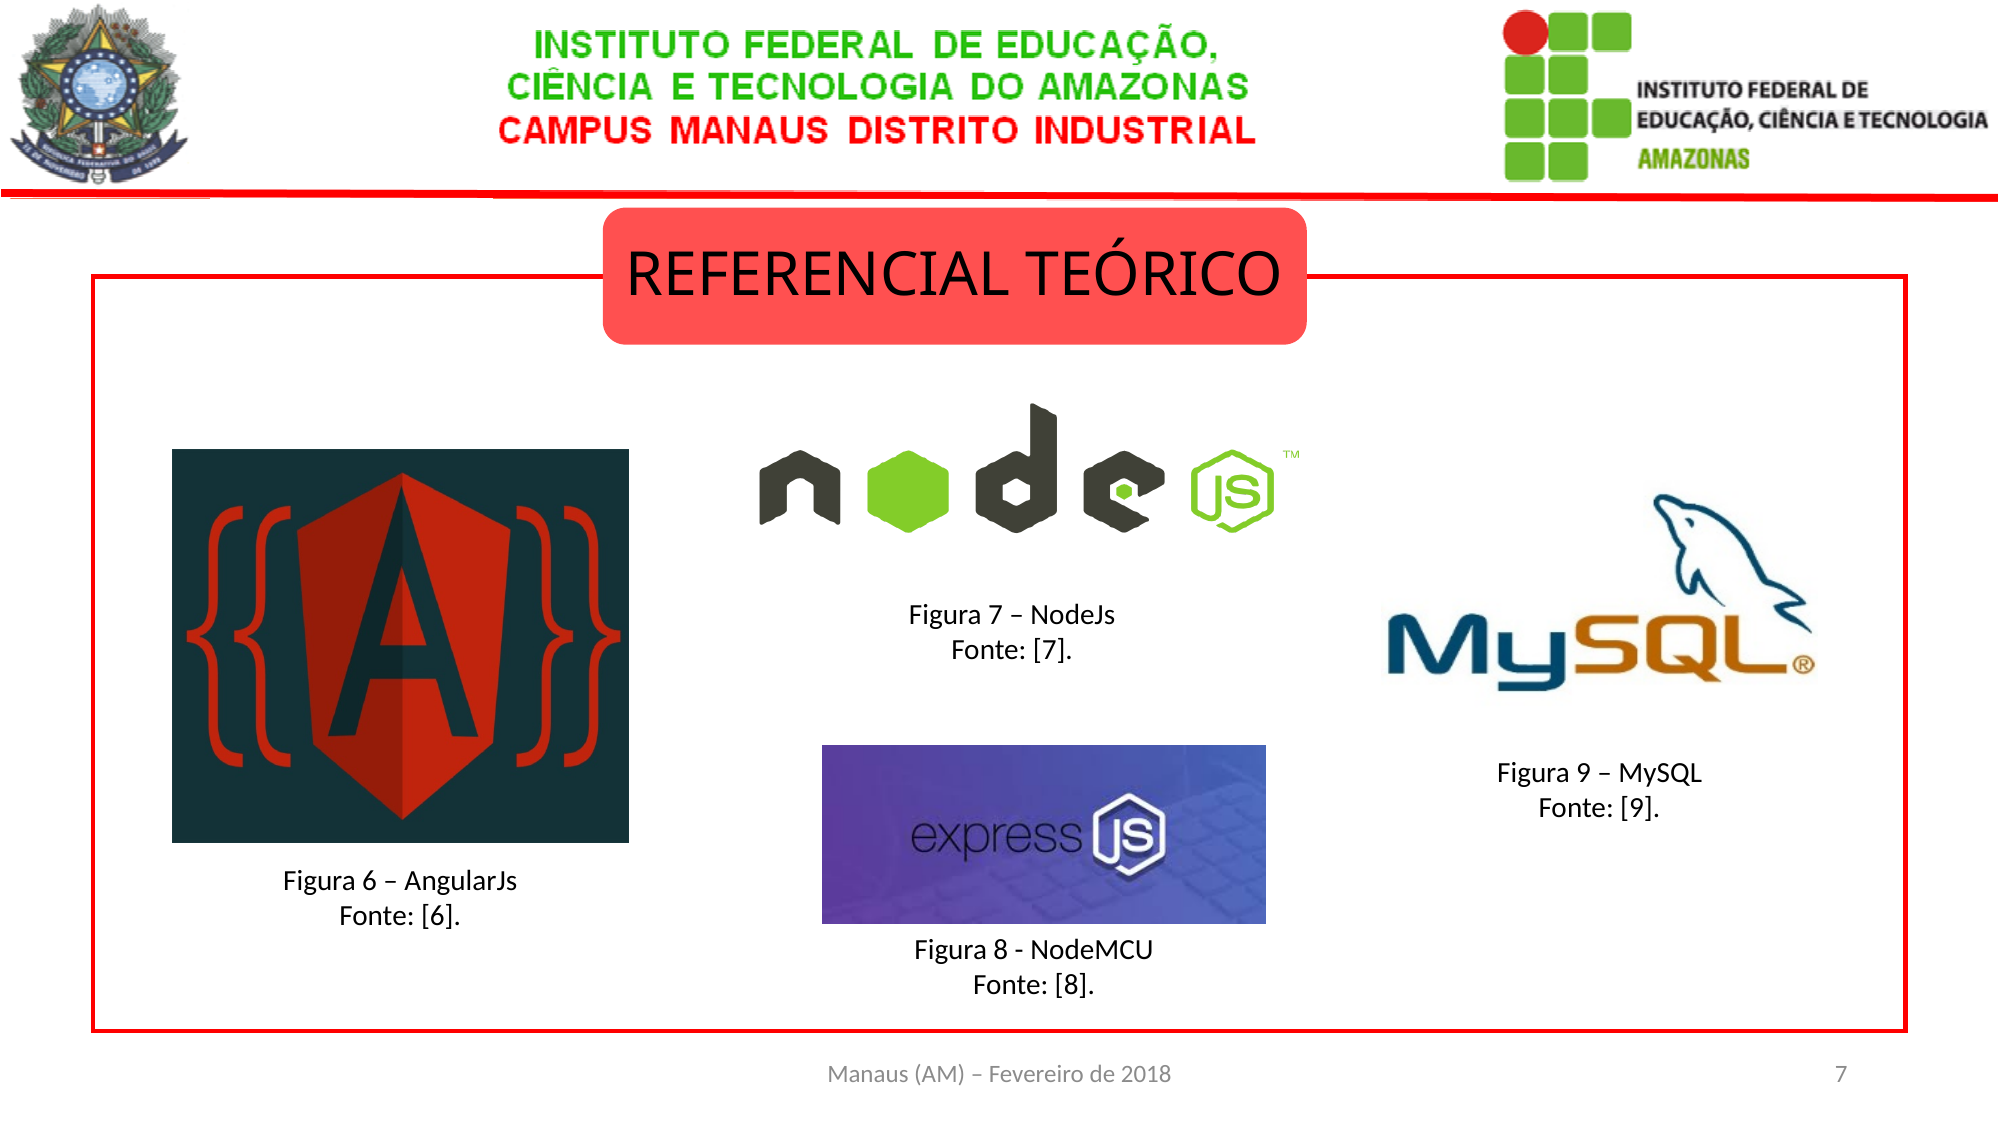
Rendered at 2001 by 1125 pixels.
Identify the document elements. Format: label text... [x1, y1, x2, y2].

picture [822, 745, 1266, 924]
text_box Figura 8 - NodeMCU Fonte: [8]. [780, 923, 1288, 1008]
footer Manaus (AM) – Fevereiro de 2018 [662, 1042, 1338, 1103]
text_box Figura 7 – NodeJs Fonte: [7]. [758, 592, 1266, 673]
picture [171, 449, 629, 843]
text_box Figura 9 – MySQL Fonte: [9]. [1345, 745, 1854, 831]
picture [0, 2, 2000, 400]
picture [1381, 449, 1818, 735]
slide_number 7 [1412, 1042, 1863, 1103]
text_box REFERENCIAL TEÓRICO [602, 207, 1307, 345]
text_box [92, 275, 1907, 1032]
picture [744, 344, 1307, 592]
text_box Figura 6 – AngularJs Fonte: [6]. [146, 853, 654, 939]
